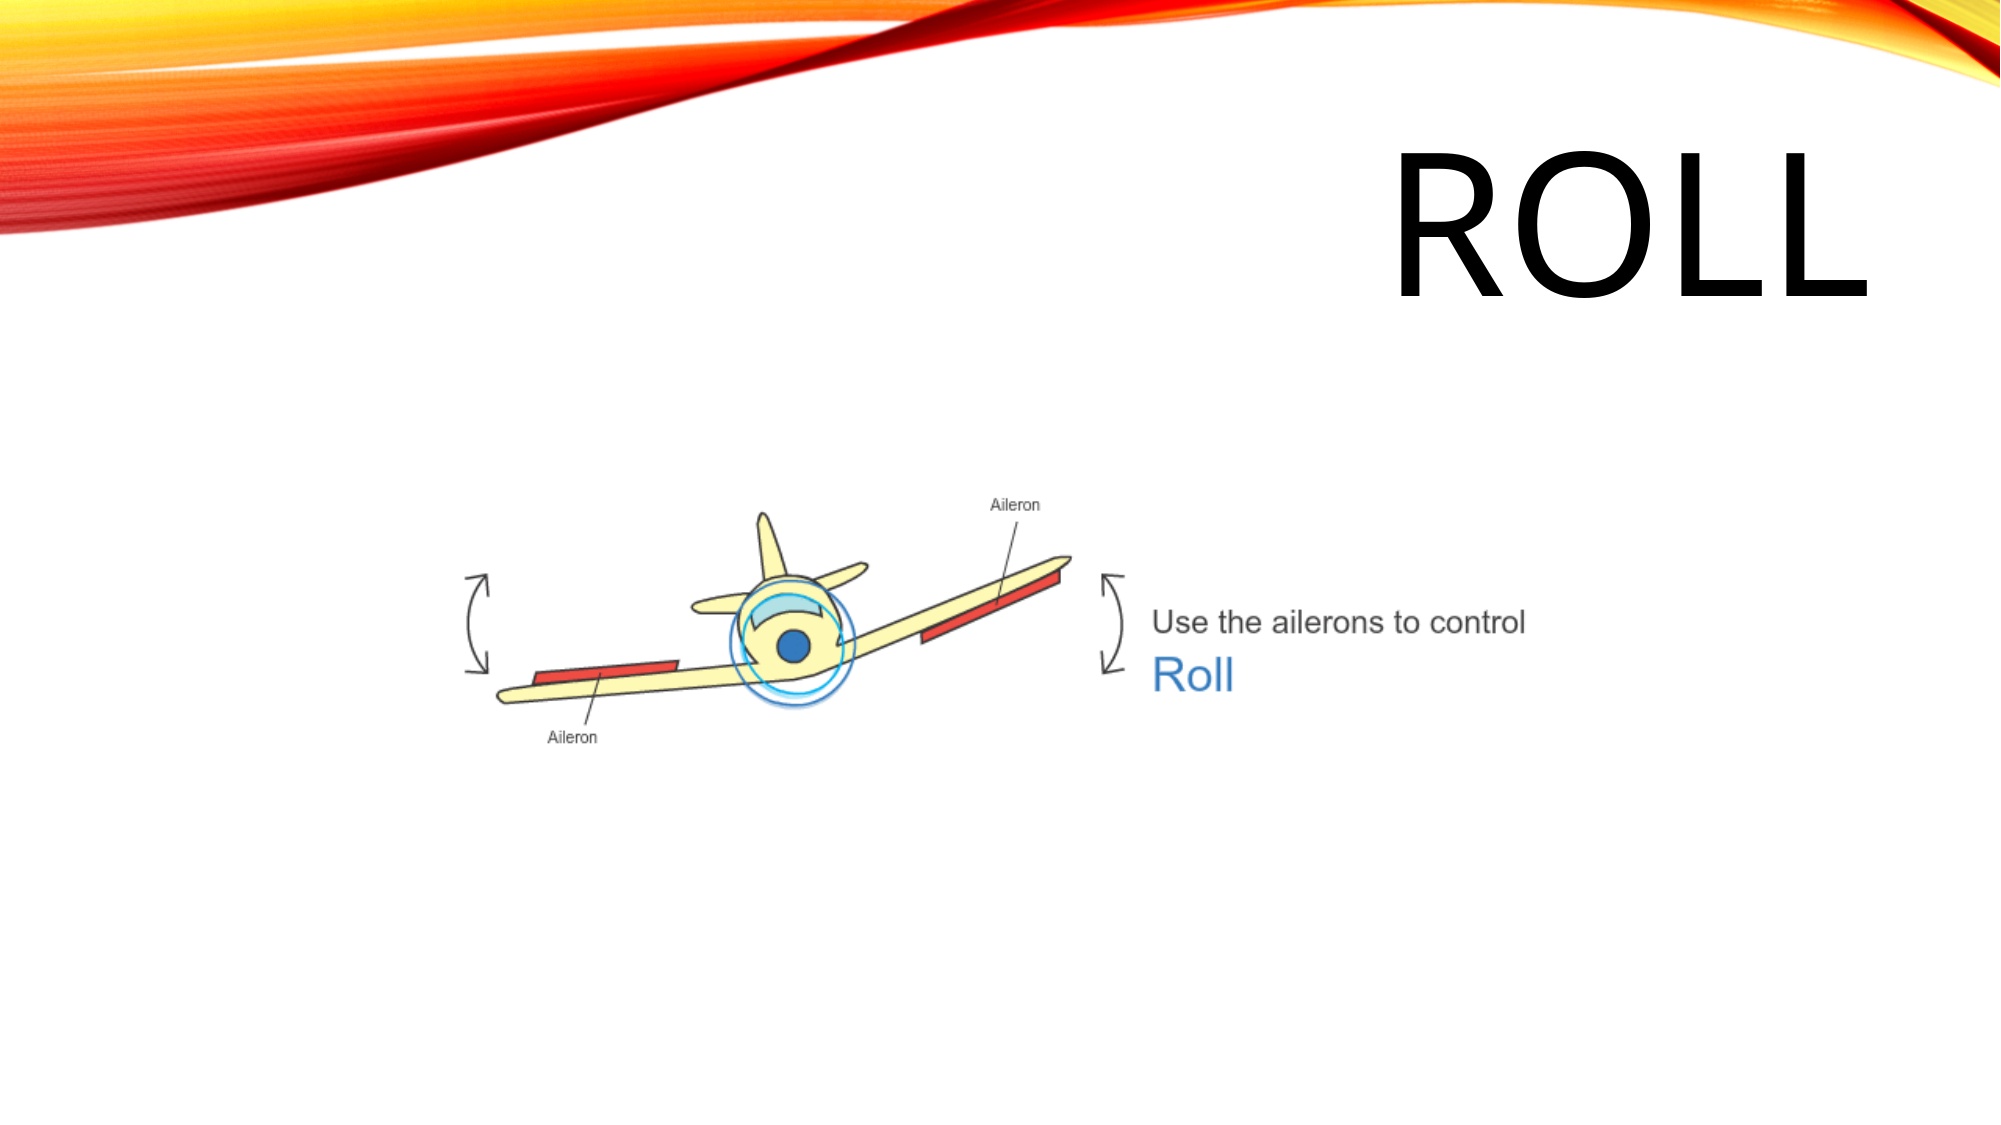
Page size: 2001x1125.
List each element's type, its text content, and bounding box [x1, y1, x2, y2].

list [429, 478, 1571, 789]
title Roll [474, 125, 1888, 338]
picture [0, 0, 2000, 237]
